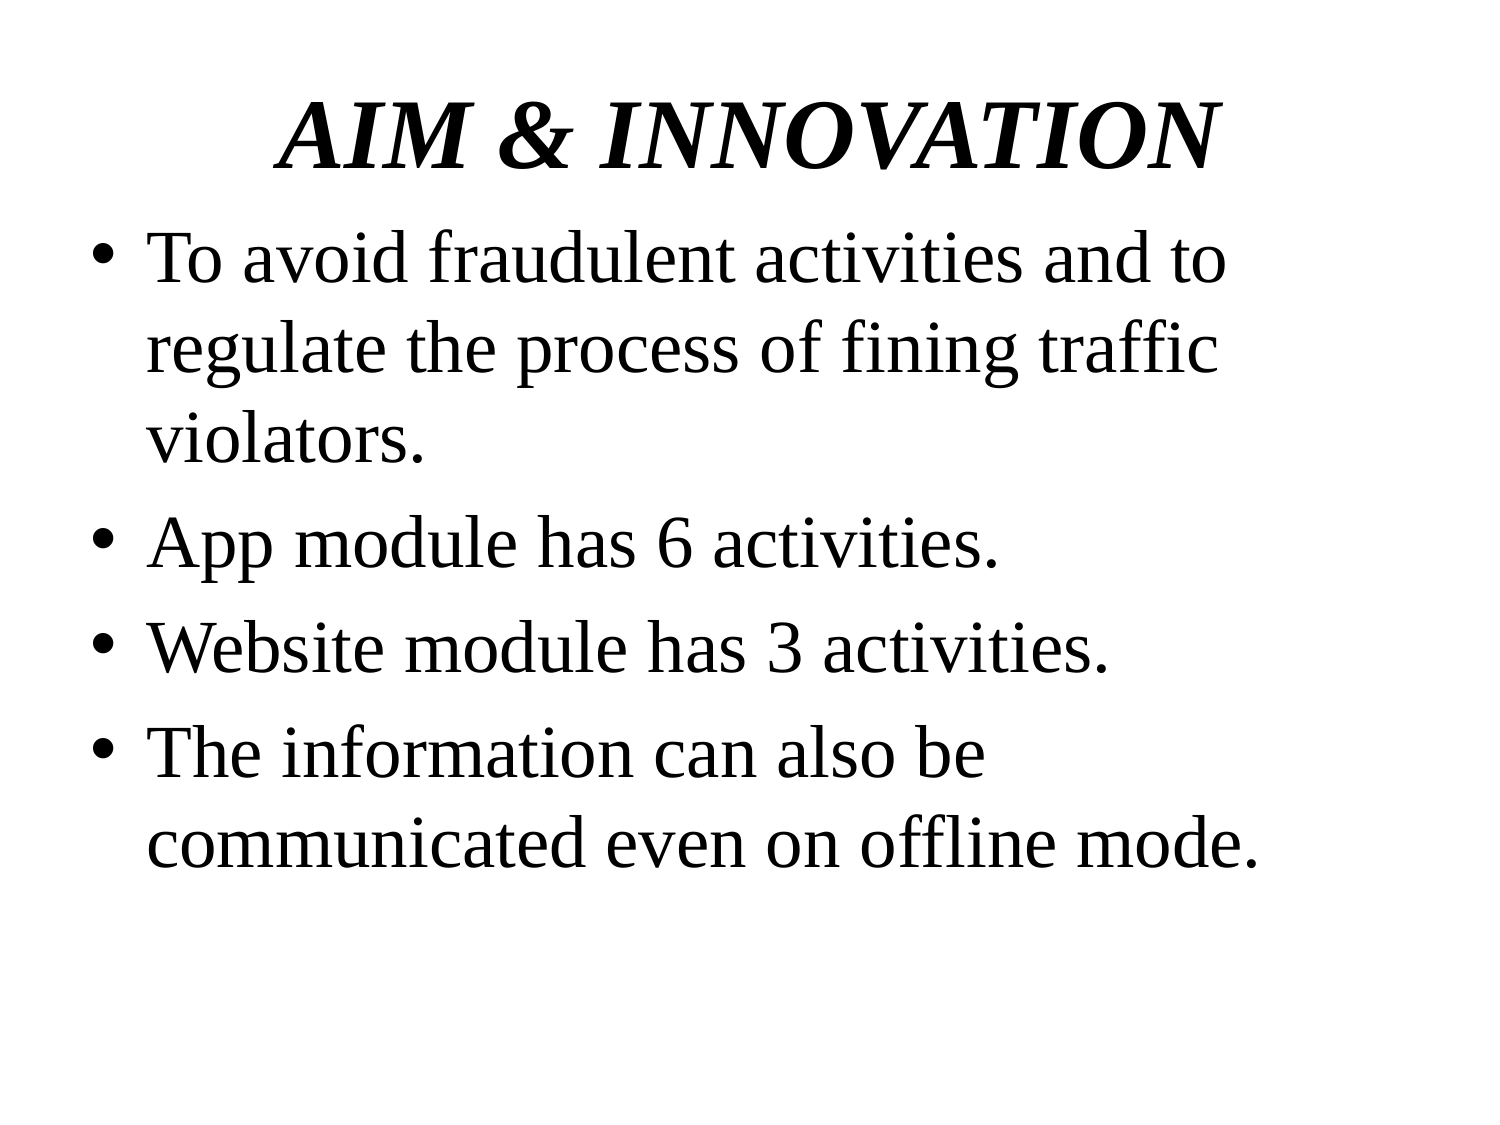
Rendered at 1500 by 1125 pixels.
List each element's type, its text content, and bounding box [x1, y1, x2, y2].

title AIM & INNOVATION [75, 43, 1425, 200]
list To avoid fraudulent activities and to regulate the process of fining traffic violators. App module has 6 activities. Website module has 3 activities. The information can also be communicated even on offline mode. [75, 200, 1425, 1059]
